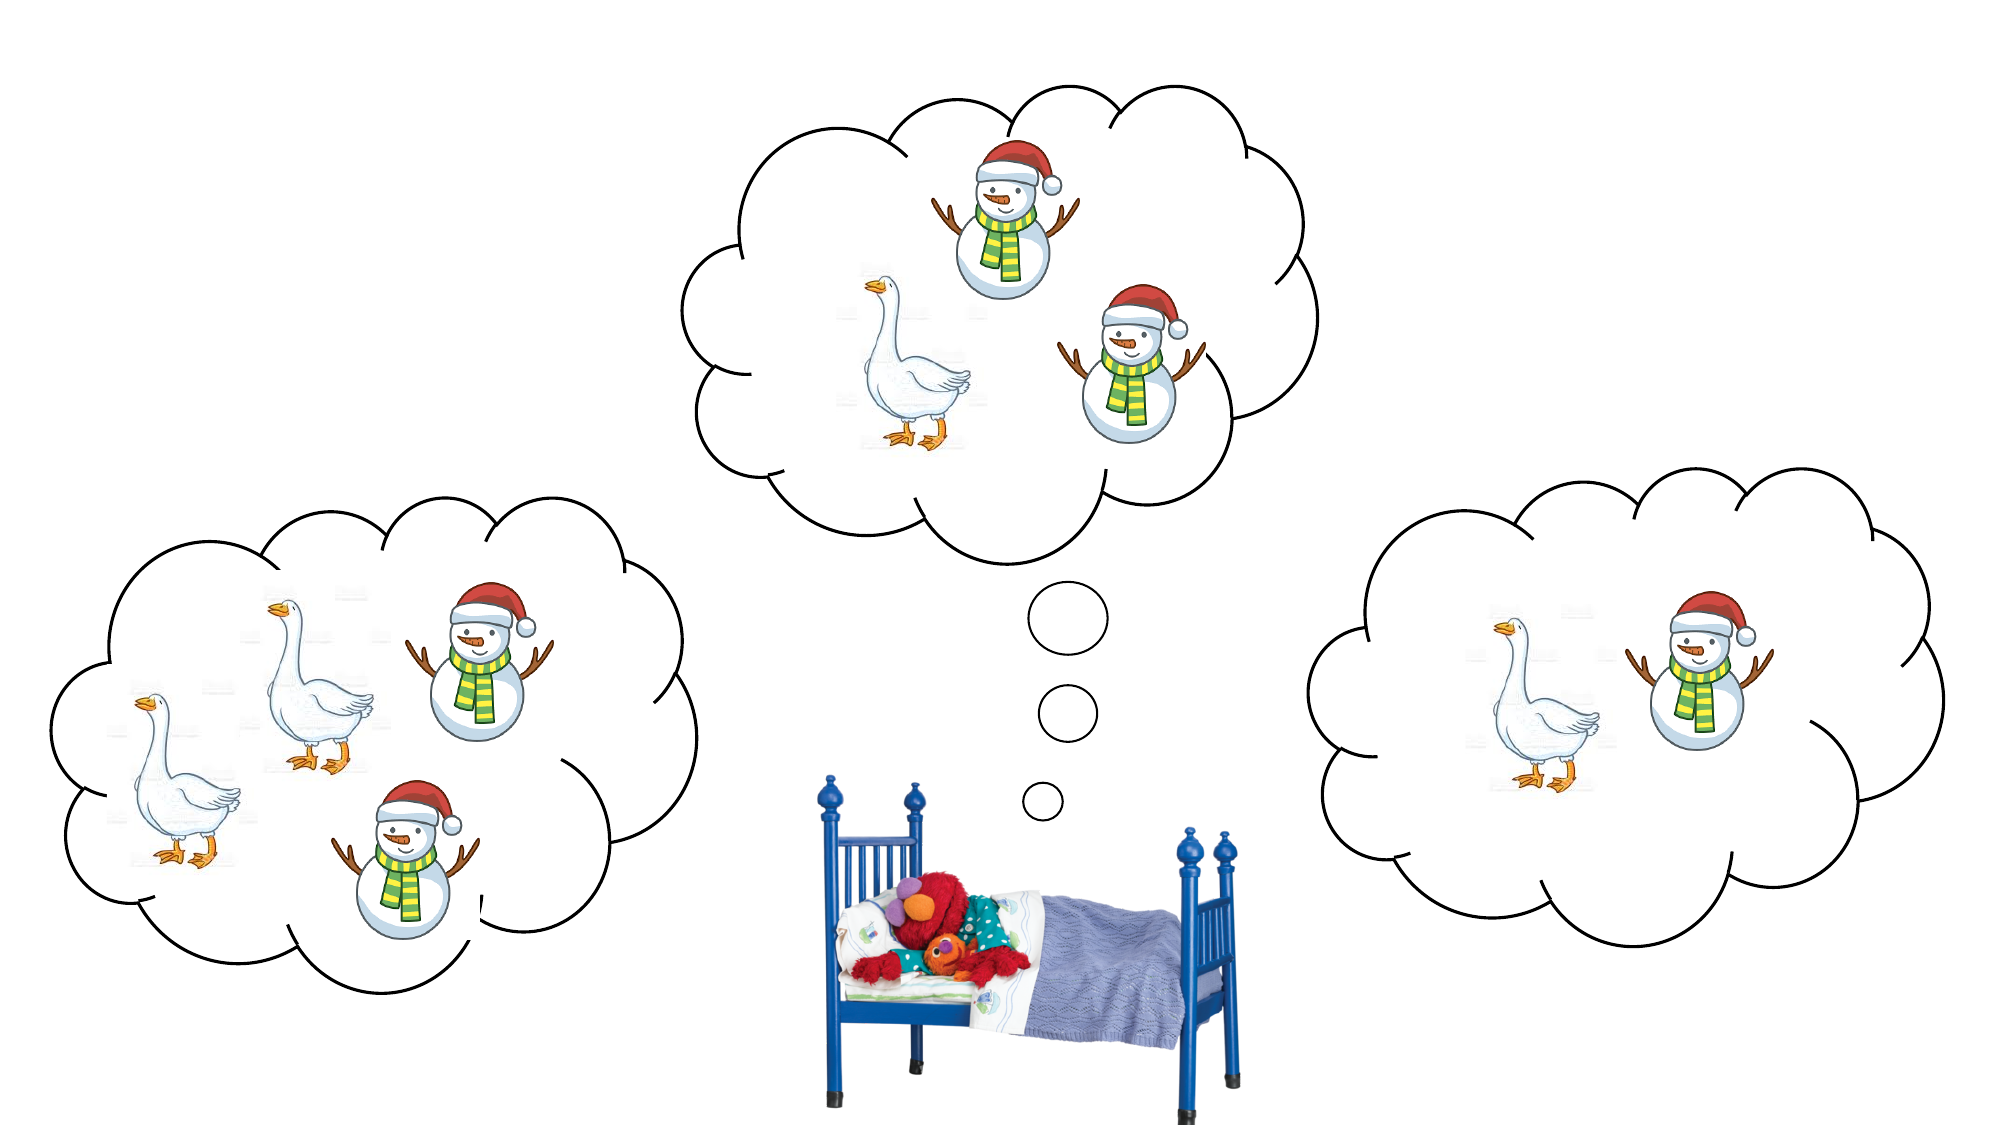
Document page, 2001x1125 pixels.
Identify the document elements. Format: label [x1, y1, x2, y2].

picture [816, 821, 1241, 1125]
text_box [682, 84, 1318, 821]
text_box [1308, 467, 1944, 945]
text_box [51, 496, 697, 992]
